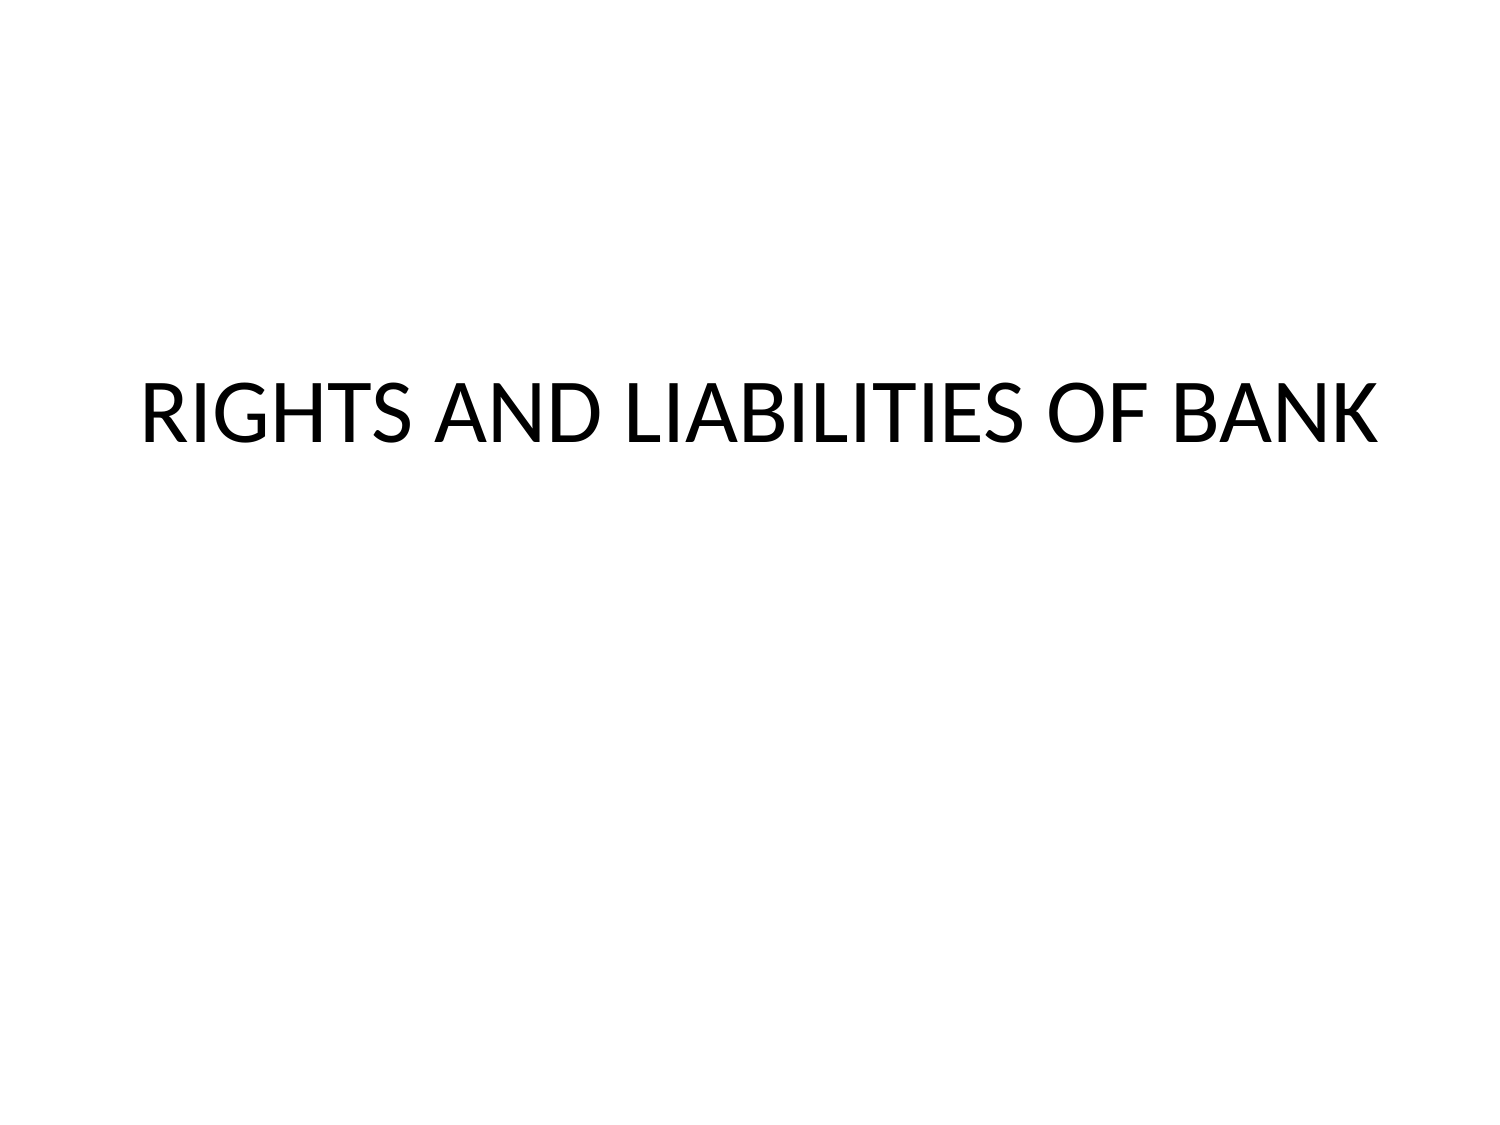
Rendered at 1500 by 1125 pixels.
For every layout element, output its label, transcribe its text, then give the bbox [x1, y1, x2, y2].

title RIGHTS AND LIABILITIES OF BANK [75, 312, 1425, 500]
